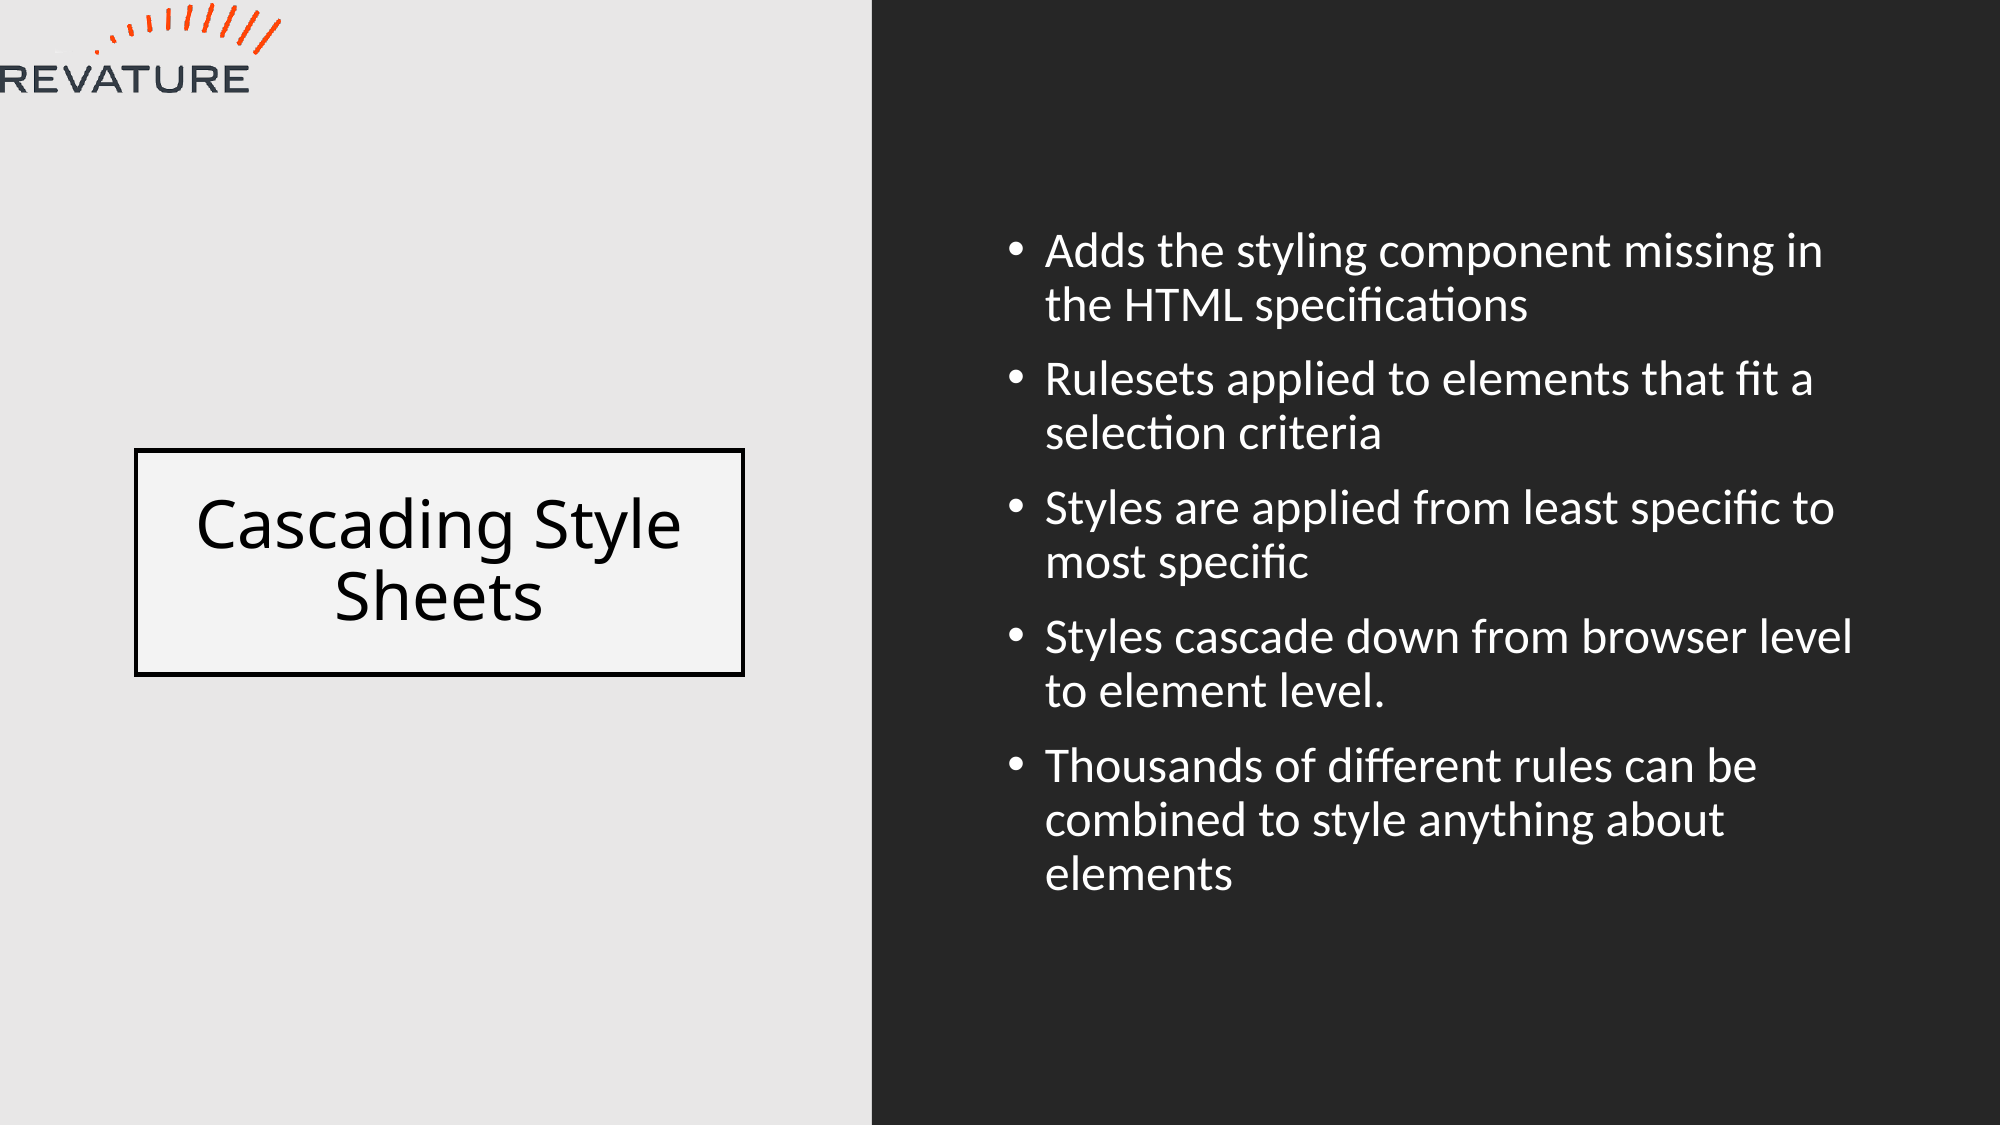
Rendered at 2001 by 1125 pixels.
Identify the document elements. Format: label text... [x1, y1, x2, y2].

text_box [871, 0, 2000, 1125]
picture [0, 3, 281, 93]
title Cascading Style Sheets [136, 450, 743, 675]
list Adds the styling component missing in the HTML specifications Rulesets applied to elements that fit a selection criteria Styles are applied from least specific to most specific Styles cascade down from browser level to element level. Thousands of different rules can be combined to style anything about elements [992, 131, 1880, 994]
